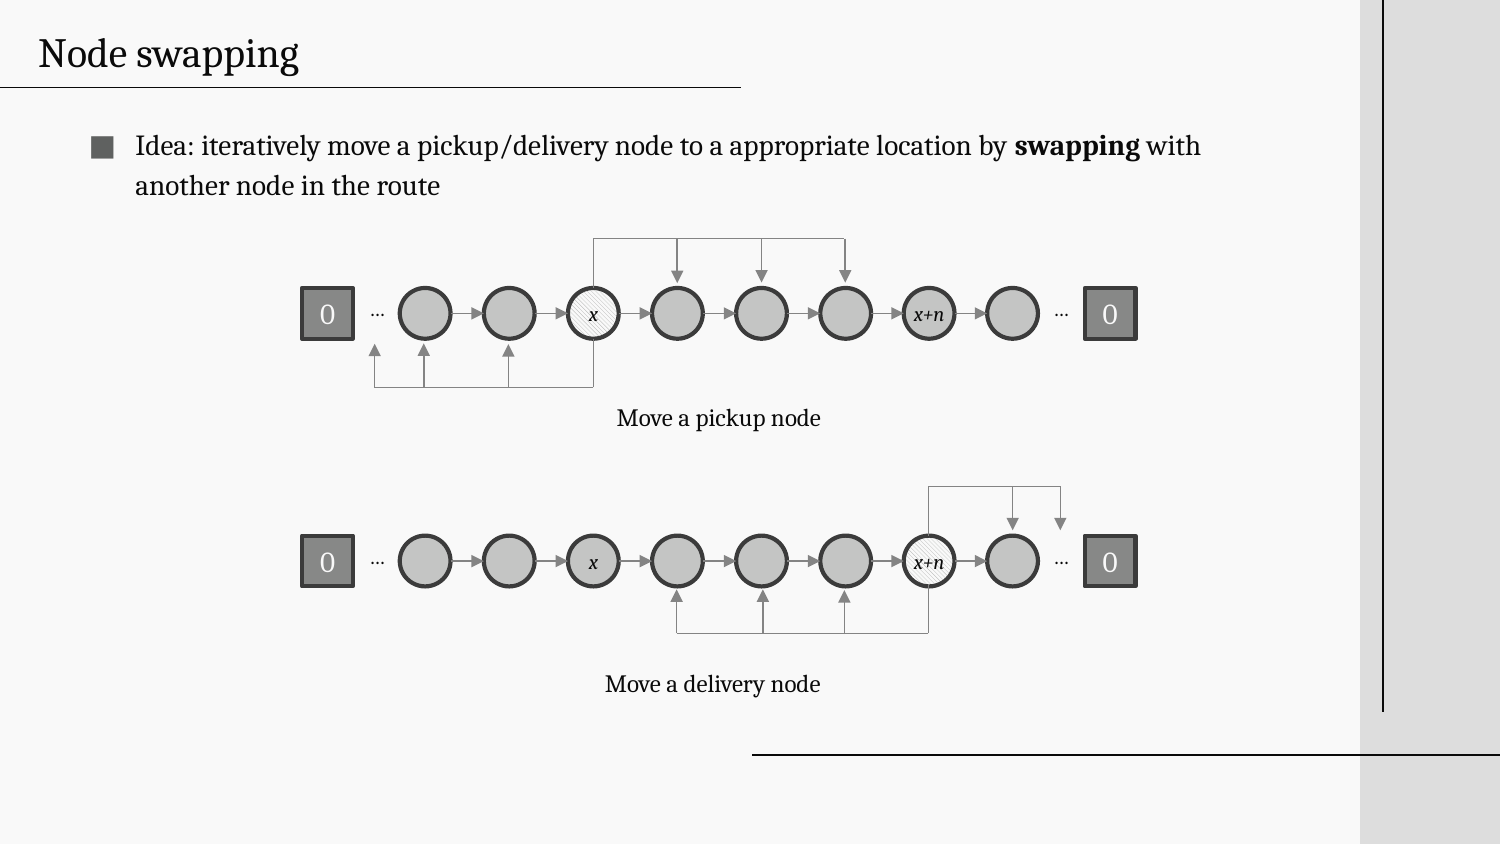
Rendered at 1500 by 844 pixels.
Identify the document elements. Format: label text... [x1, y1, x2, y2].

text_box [301, 238, 1136, 446]
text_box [301, 486, 1136, 711]
subtitle Idea: iteratively move a pickup/delivery node to a appropriate location by swapping with another node in the route [73, 105, 1286, 259]
title Node swapping [23, 10, 578, 120]
